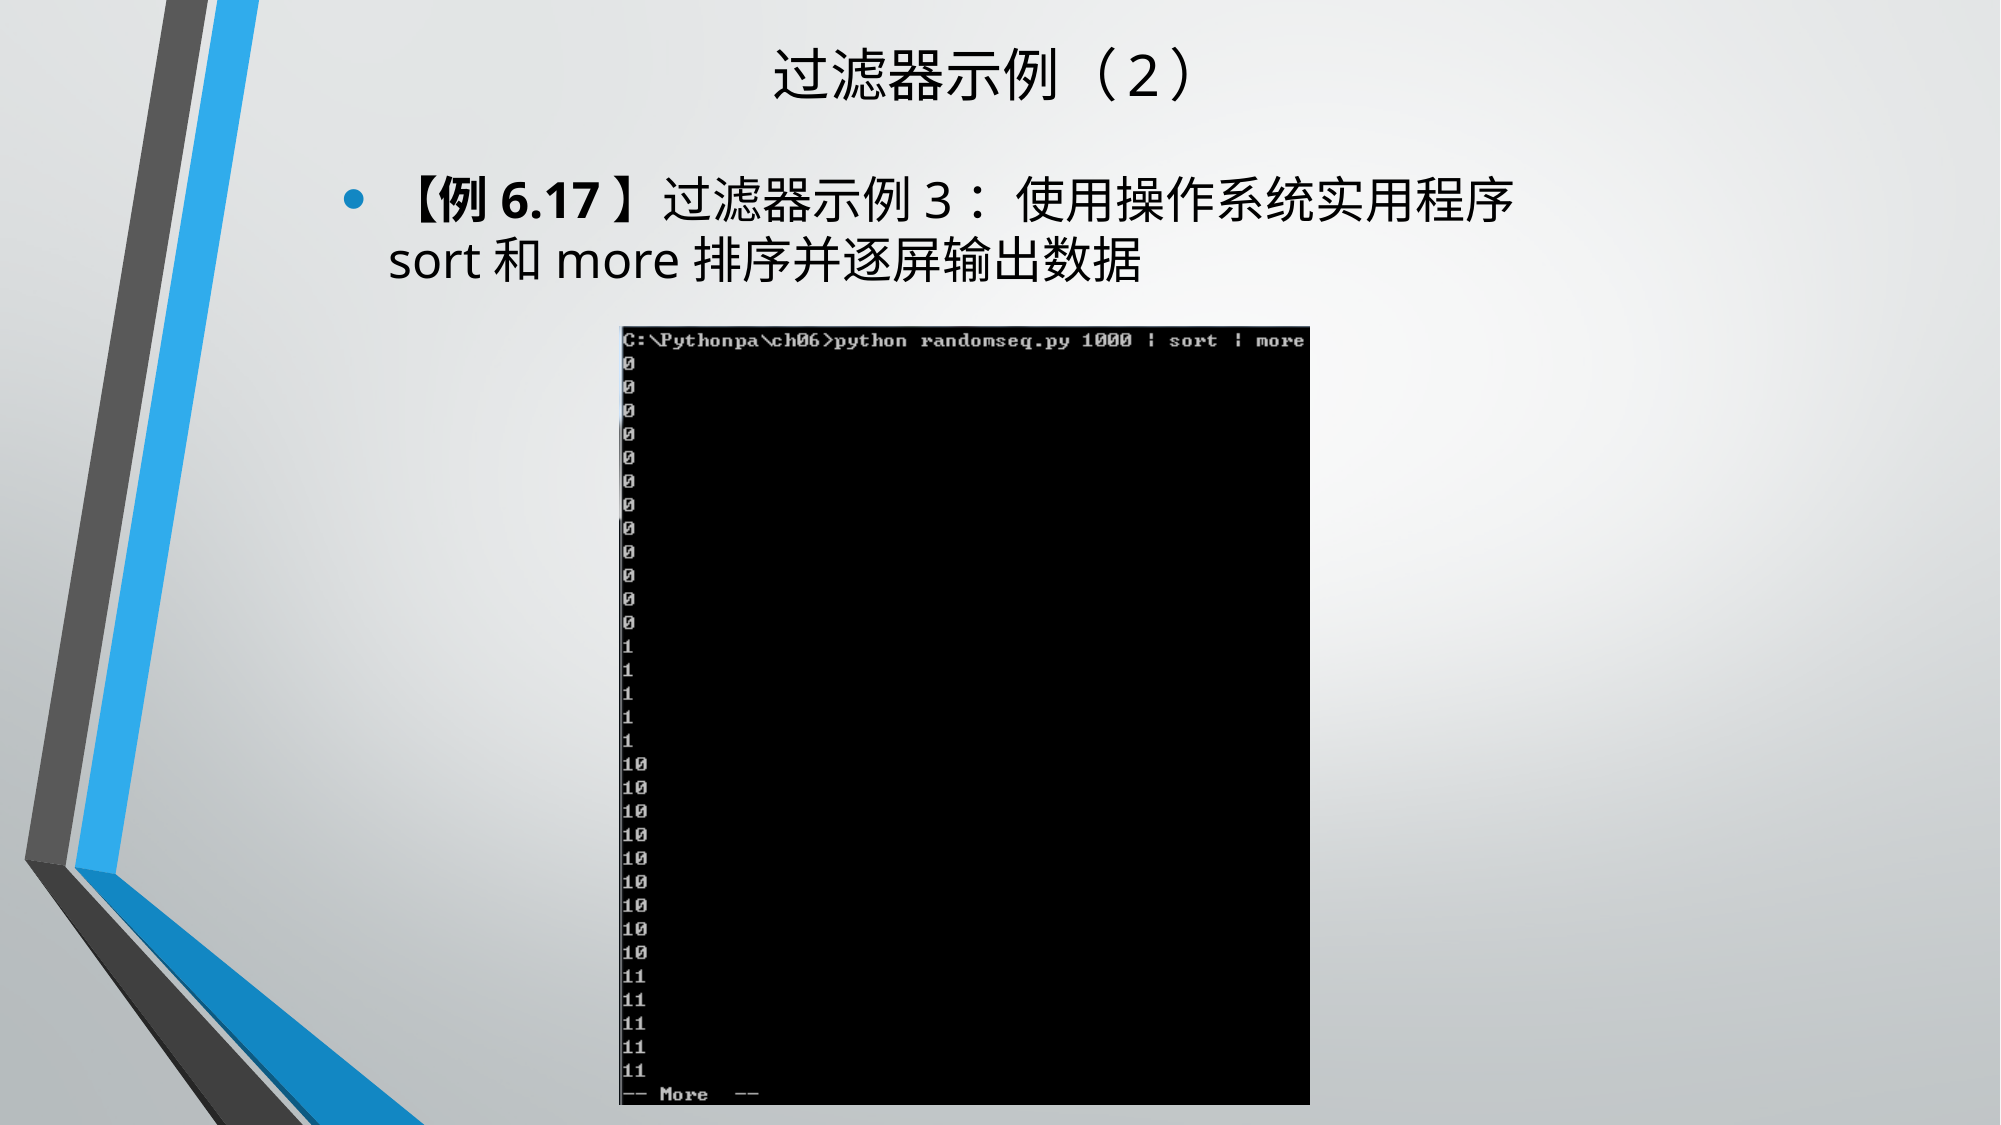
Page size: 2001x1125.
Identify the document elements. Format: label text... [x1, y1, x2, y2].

list 【例6.17】过滤器示例3：使用操作系统实用程序sort和more排序并逐屏输出数据 [326, 160, 1602, 836]
title 过滤器示例（2） [362, 31, 1638, 116]
picture [618, 326, 1310, 1105]
